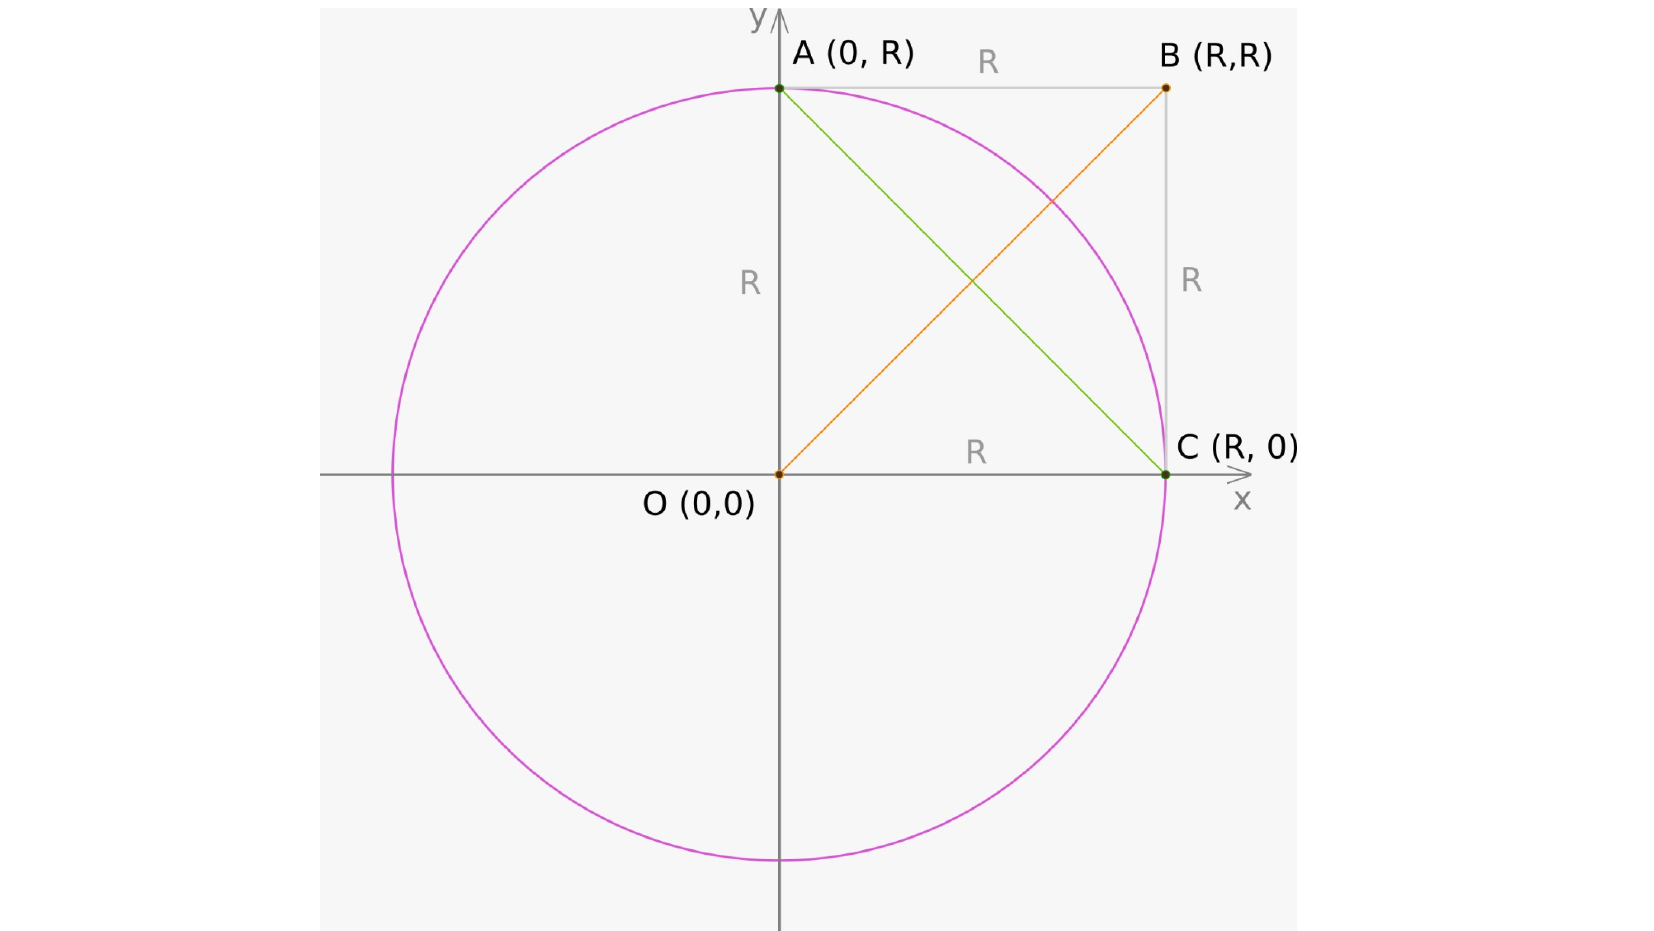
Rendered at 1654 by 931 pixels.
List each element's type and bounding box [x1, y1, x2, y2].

picture [320, 8, 1297, 931]
